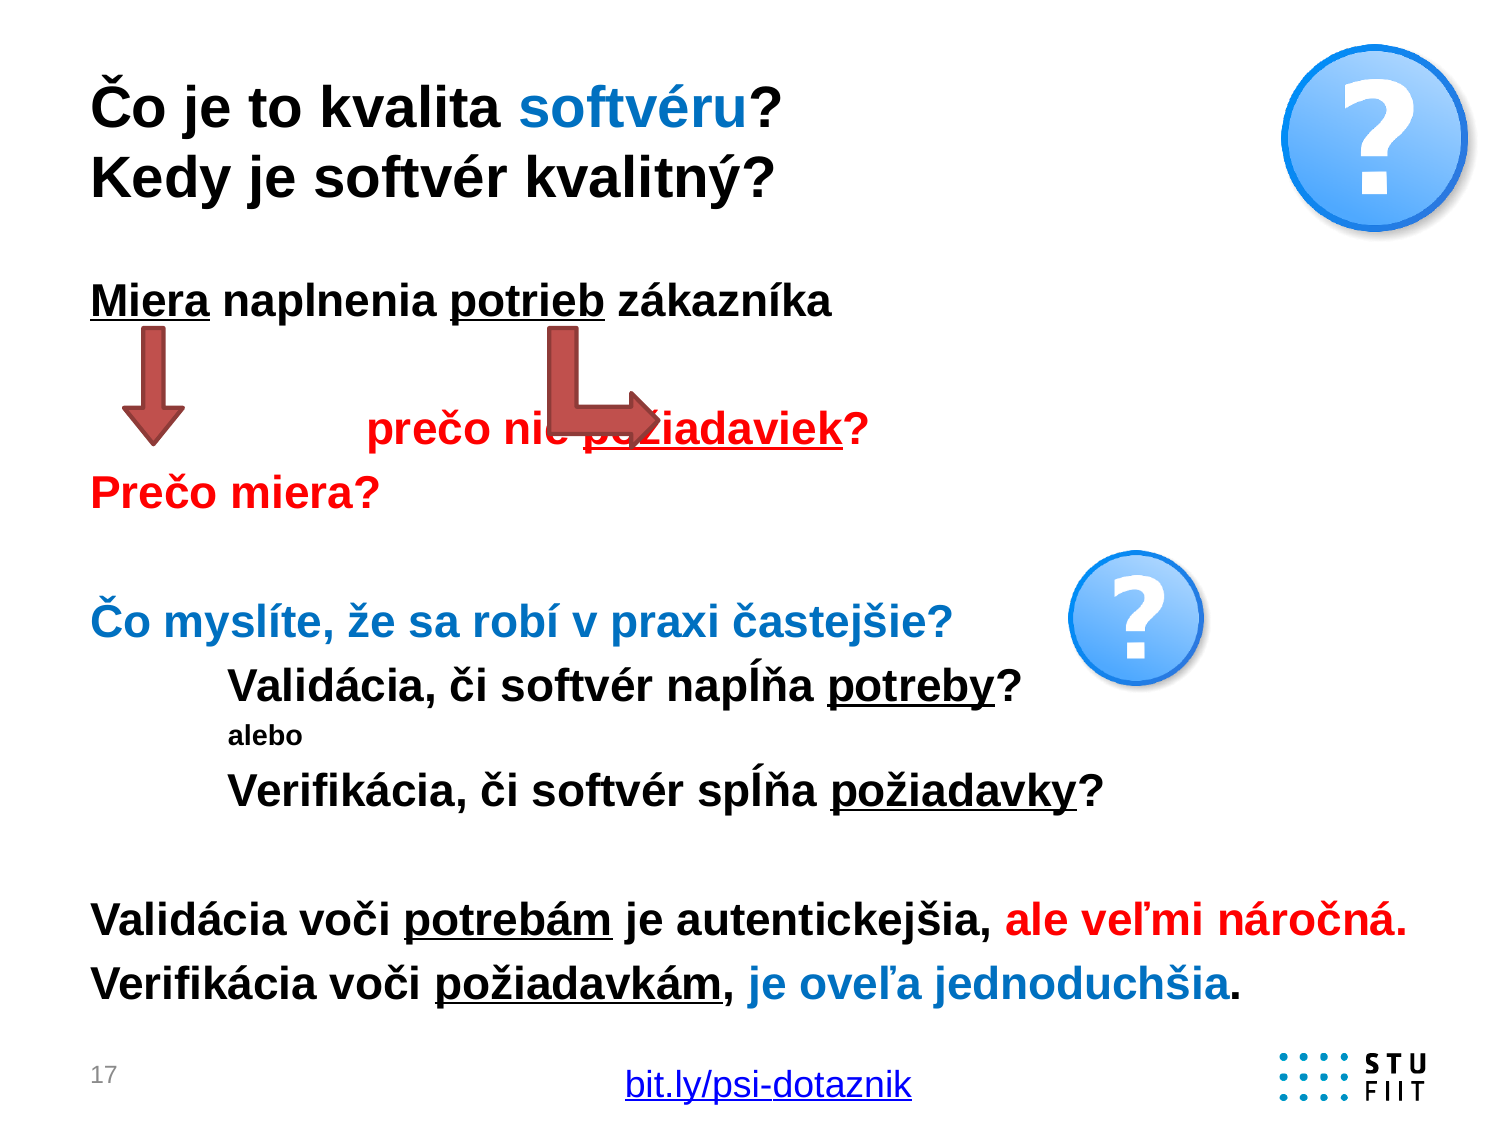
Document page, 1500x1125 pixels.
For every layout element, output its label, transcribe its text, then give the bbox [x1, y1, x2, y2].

picture [1269, 1045, 1436, 1118]
title Čo je to kvalita softvéru? Kedy je softvér kvalitný? [75, 45, 1279, 233]
picture [1068, 550, 1211, 693]
slide_number 17 [75, 1043, 425, 1104]
list Miera naplnenia potrieb zákazníka prečo nie požiadaviek? Prečo miera? Čo myslíte, že sa robí v praxi častejšie? Validácia, či softvér napĺňa potreby? alebo Verifikácia, či softvér spĺňa požiadavky? Validácia voči potrebám je autentickejšia, ale veľmi náročná. Verifikácia voči požiadavkám, je oveľa jednoduchšia. [75, 262, 1425, 1044]
text_box [122, 325, 185, 447]
picture [1281, 44, 1479, 242]
text_box [547, 325, 661, 450]
